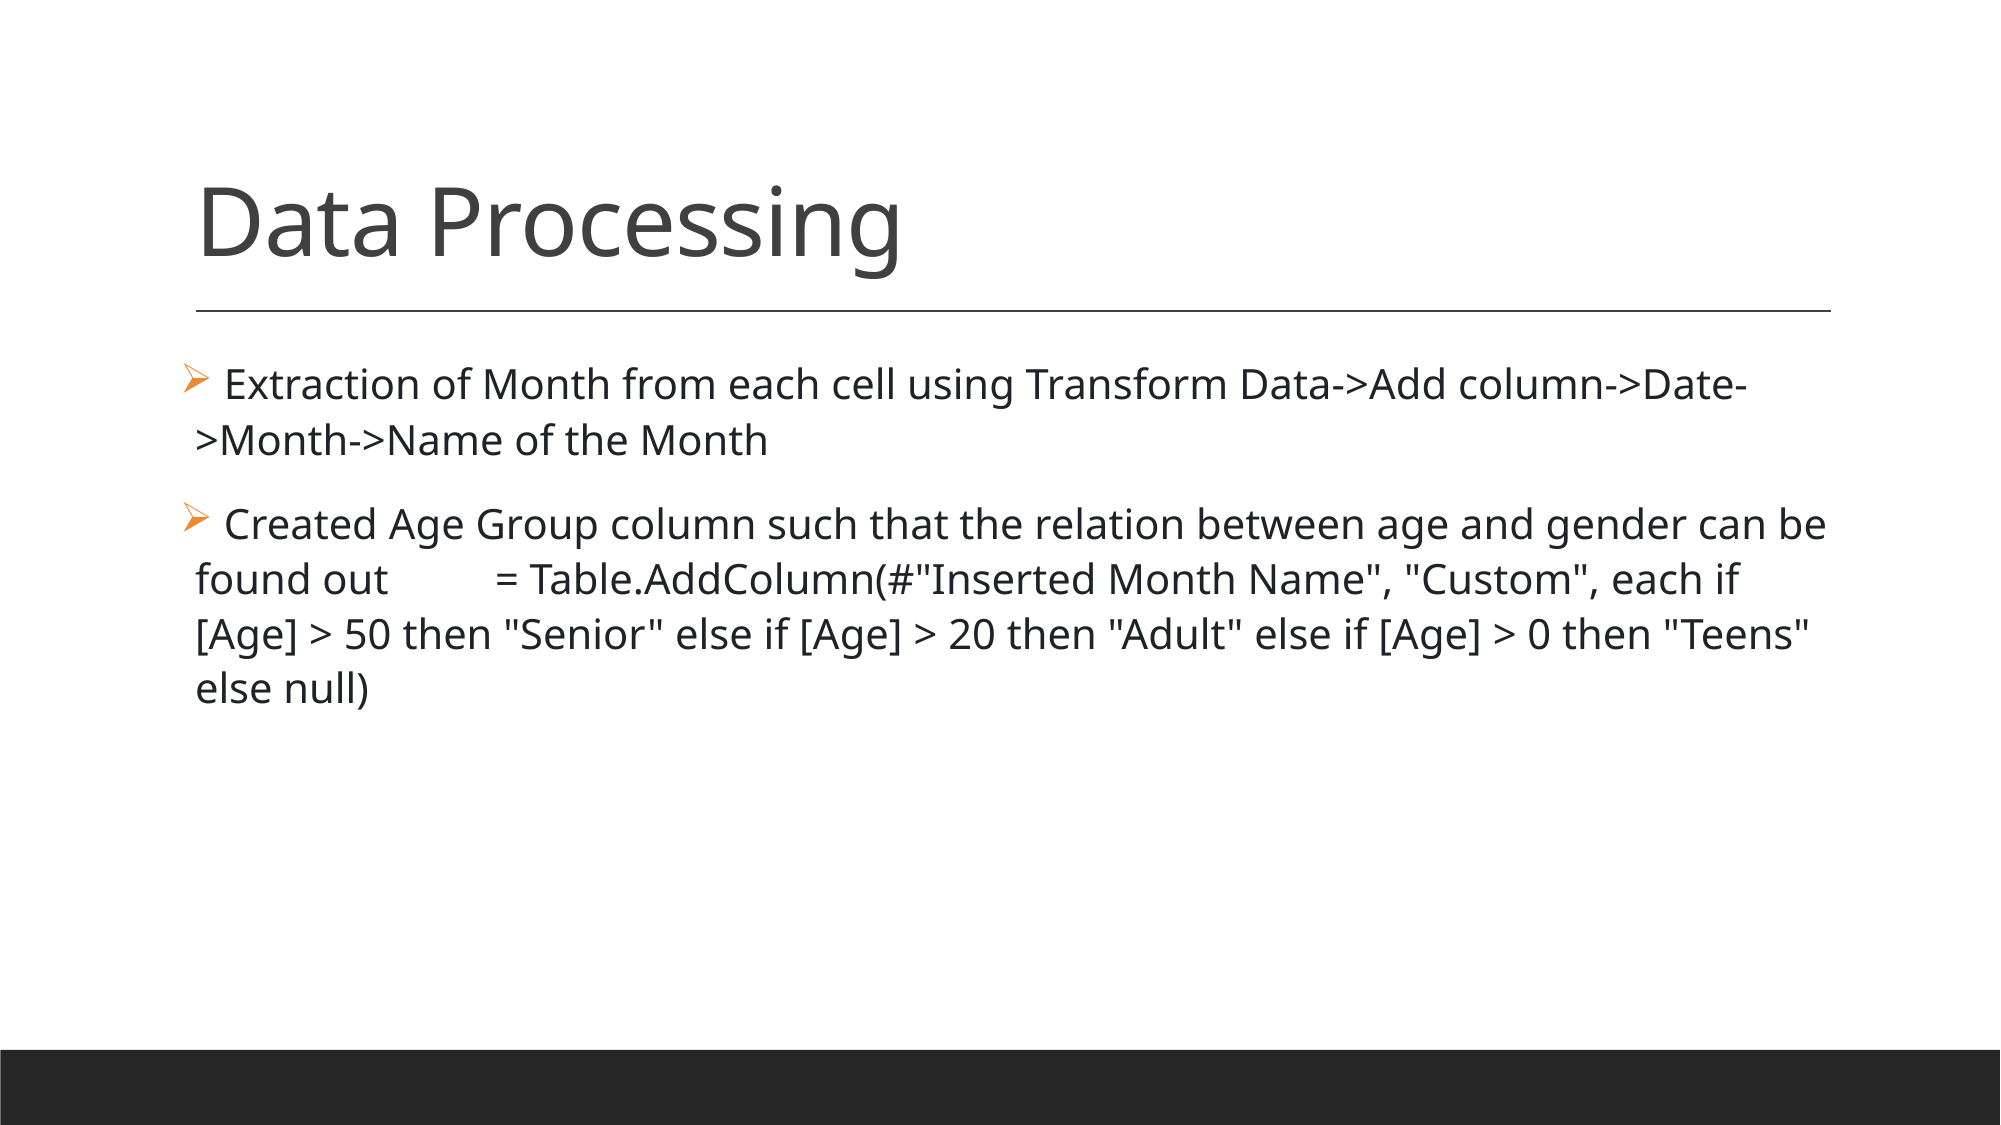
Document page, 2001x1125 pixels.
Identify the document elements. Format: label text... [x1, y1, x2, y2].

list Extraction of Month from each cell using Transform Data->Add column->Date->Month->Name of the Month Created Age Group column such that the relation between age and gender can be found out = Table.AddColumn(#"Inserted Month Name", "Custom", each if [Age] > 50 then "Senior" else if [Age] > 20 then "Adult" else if [Age] > 0 then "Teens" else null) [180, 345, 1830, 963]
title Data Processing [180, 47, 1830, 285]
